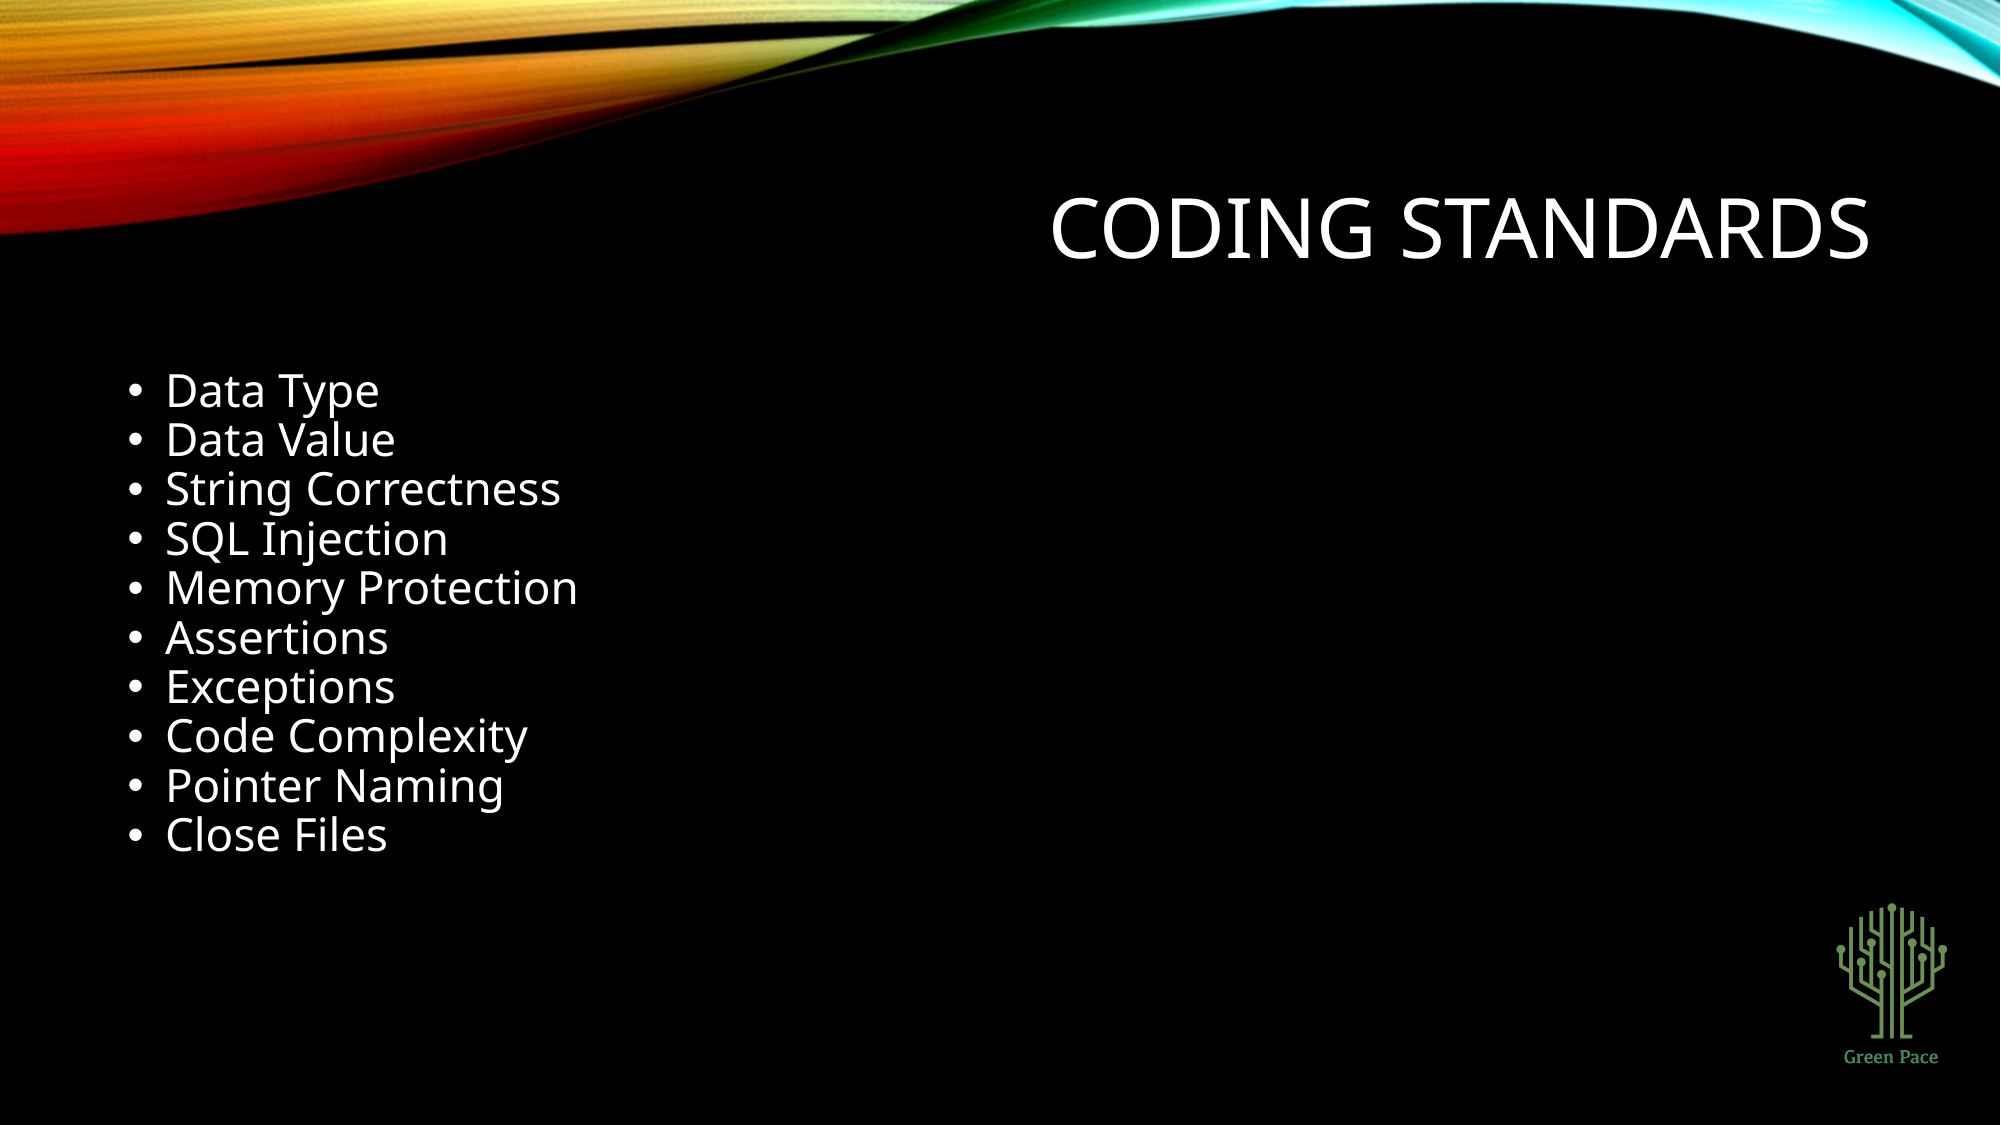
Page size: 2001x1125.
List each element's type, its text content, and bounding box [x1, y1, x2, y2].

list Data Type Data Value String Correctness SQL Injection Memory Protection Assertions Exceptions Code Complexity Pointer Naming Close Files [112, 360, 1888, 1021]
title CODING STANDARDS [474, 125, 1888, 338]
picture [0, 0, 2000, 237]
picture [1817, 892, 1964, 1082]
